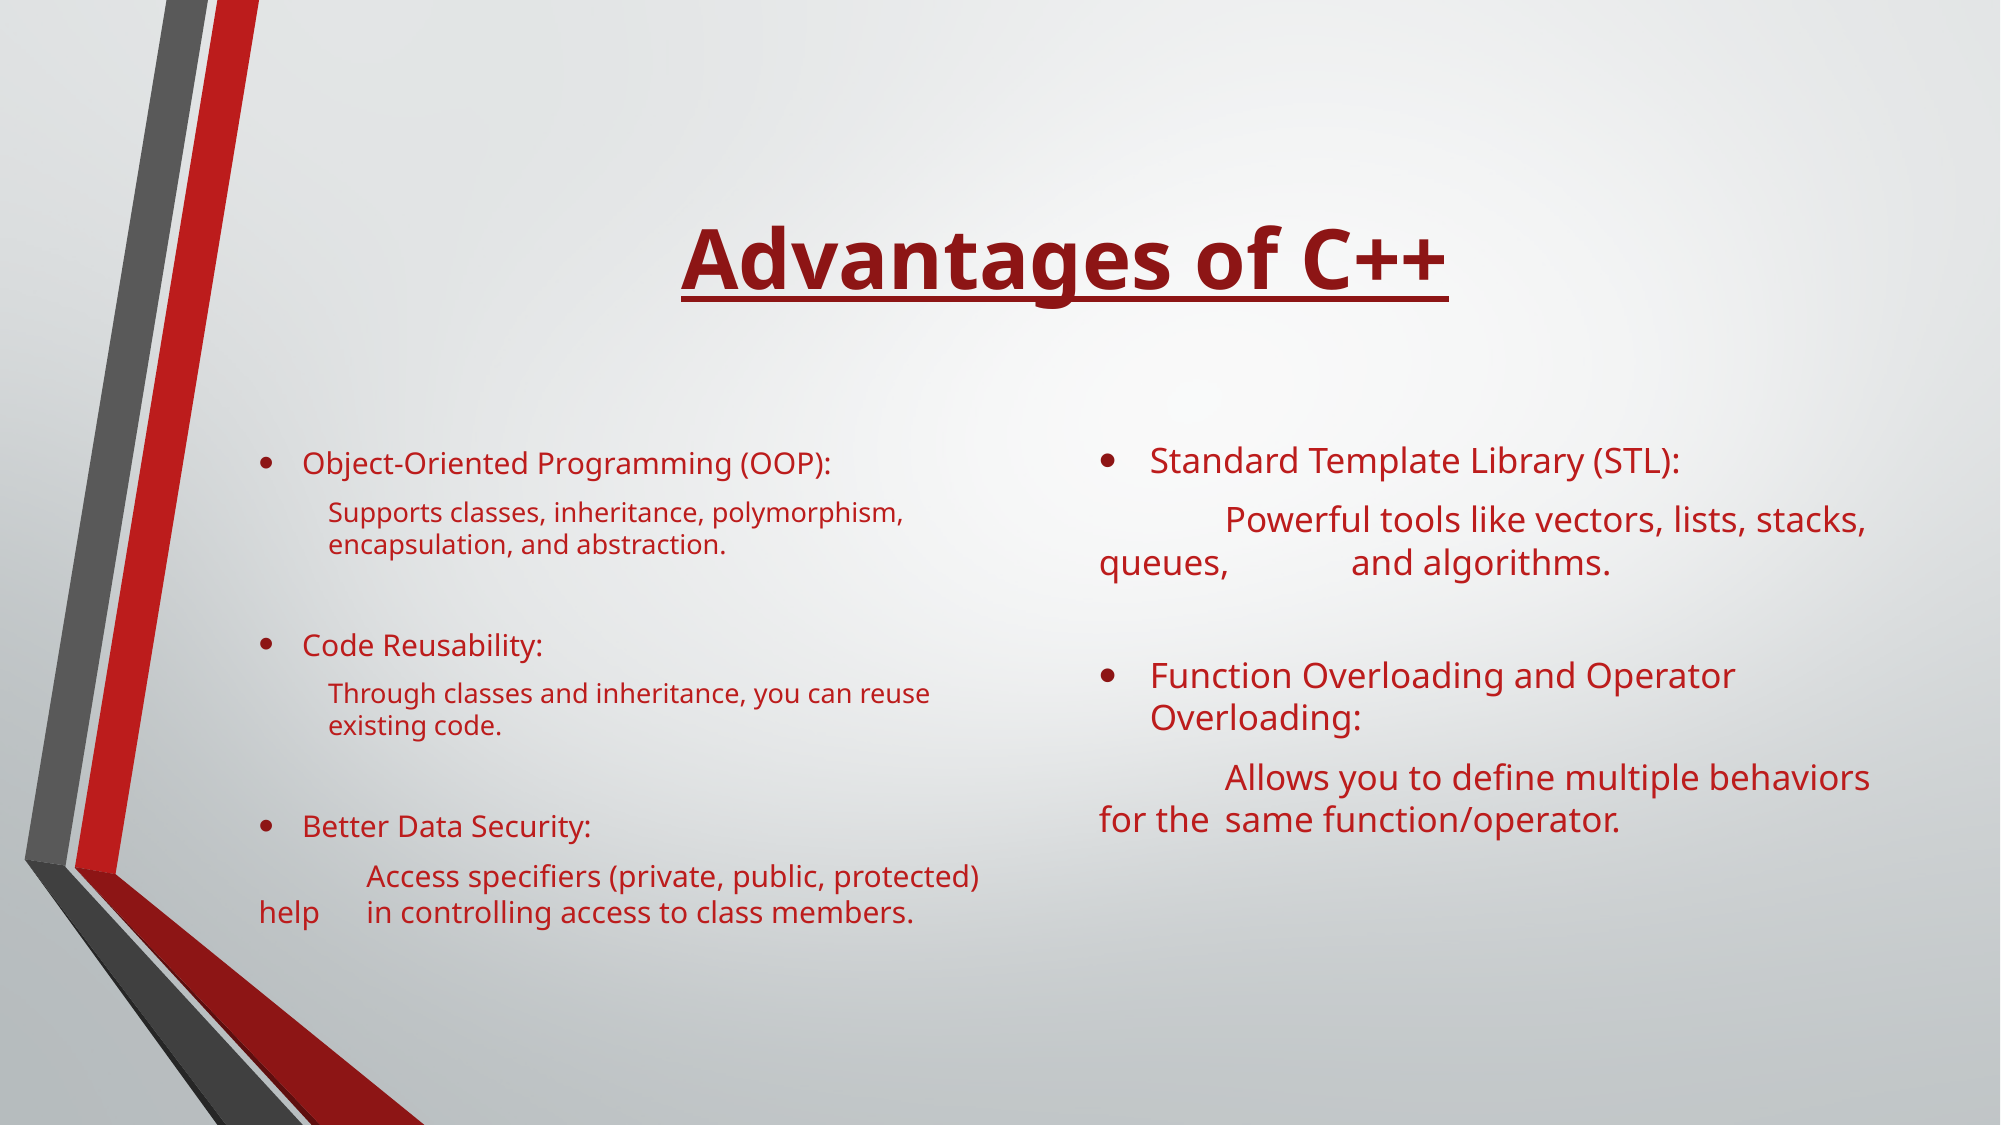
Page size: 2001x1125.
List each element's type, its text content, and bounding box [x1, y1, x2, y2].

list Object-Oriented Programming (OOP): Supports classes, inheritance, polymorphism, encapsulation, and abstraction. Code Reusability: Through classes and inheritance, you can reuse existing code. Better Data Security: Access specifiers (private, public, protected) help in controlling access to class members. [243, 437, 1047, 950]
list Standard Template Library (STL): Powerful tools like vectors, lists, stacks, queues, and algorithms. Function Overloading and Operator Overloading: Allows you to define multiple behaviors for the same function/operator. [1083, 355, 1887, 868]
title Advantages of C++ [243, 112, 1887, 400]
